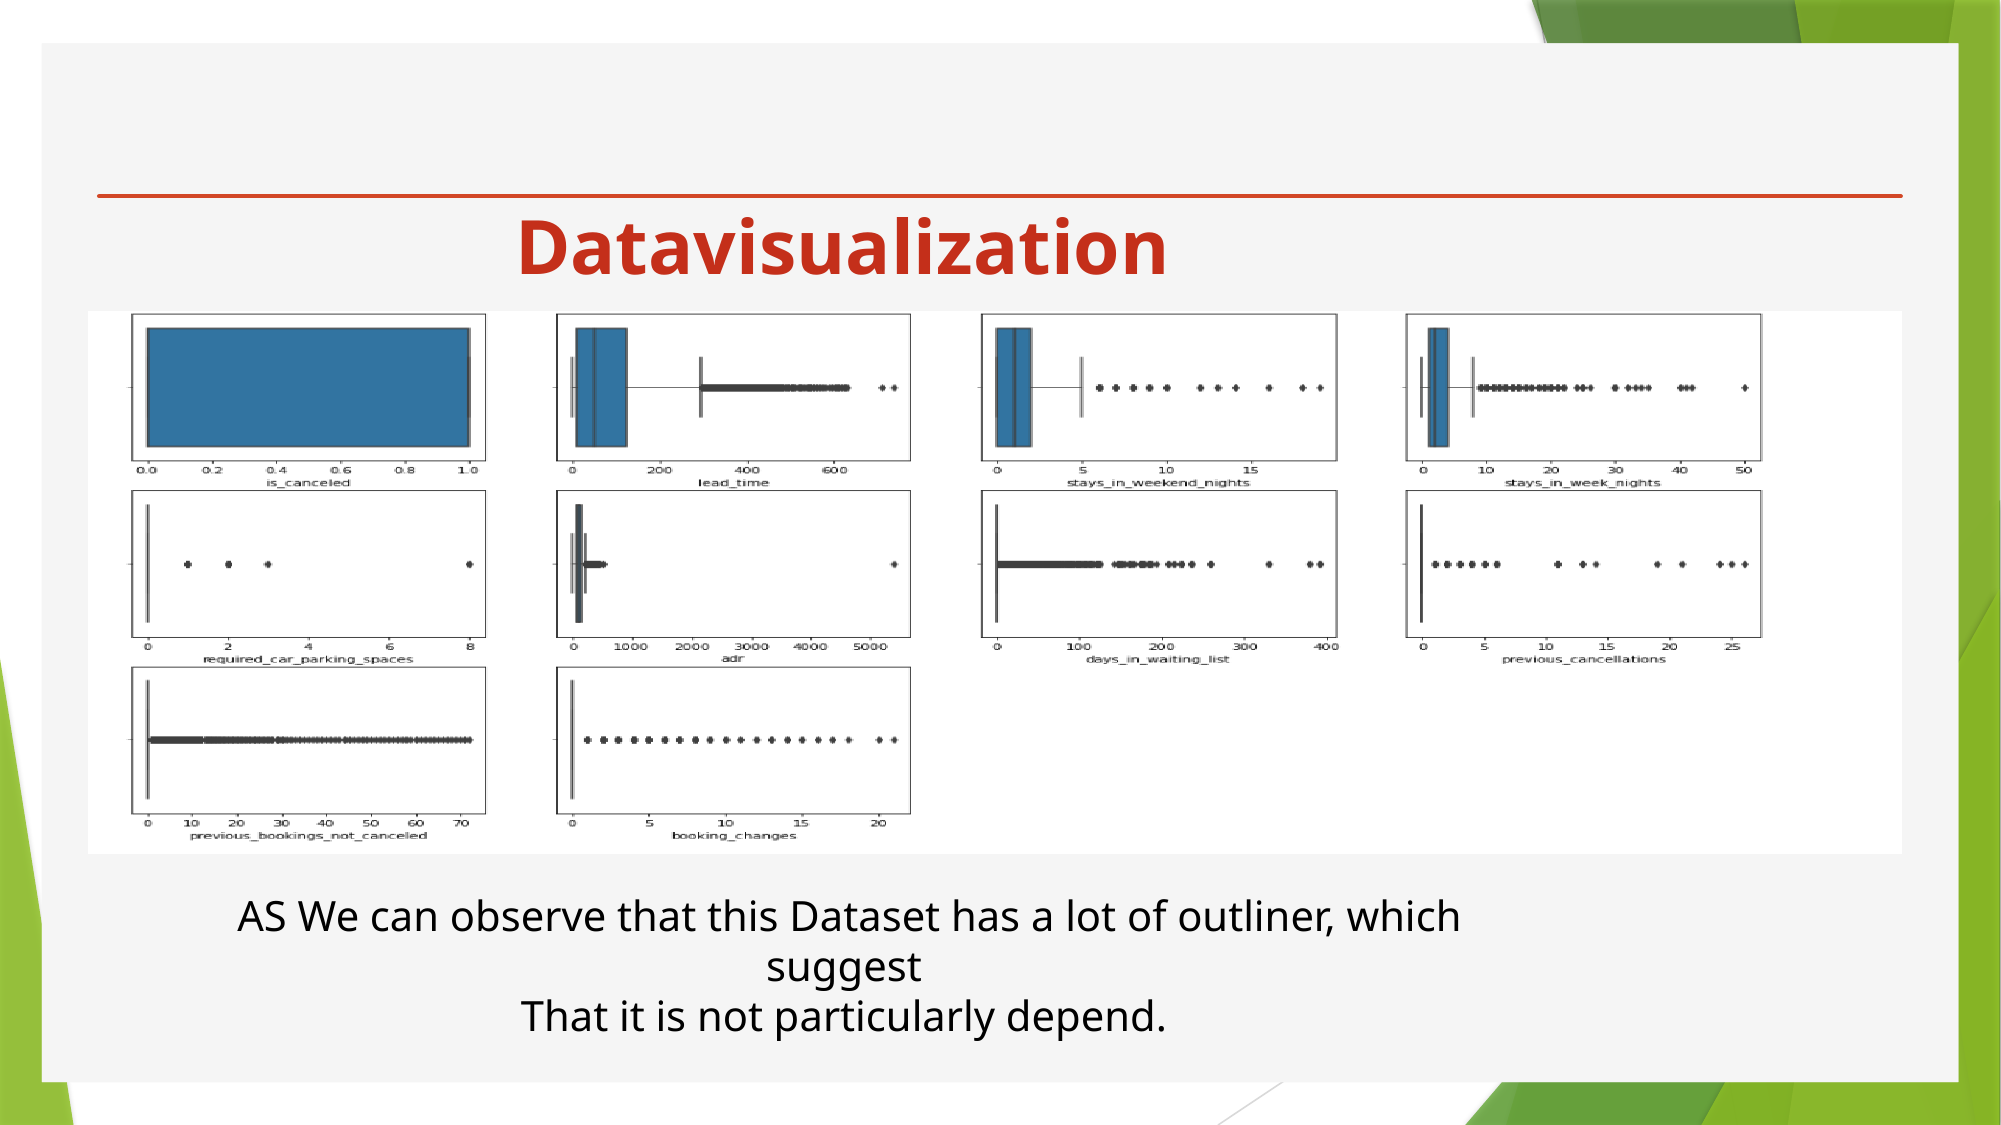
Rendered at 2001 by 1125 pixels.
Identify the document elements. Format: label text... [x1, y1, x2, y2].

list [87, 310, 1903, 854]
text_box Datavisualization [210, 192, 1475, 298]
text_box AS We can observe that this Dataset has a lot of outliner, which suggest That it is not particularly depend. [133, 882, 1555, 1048]
